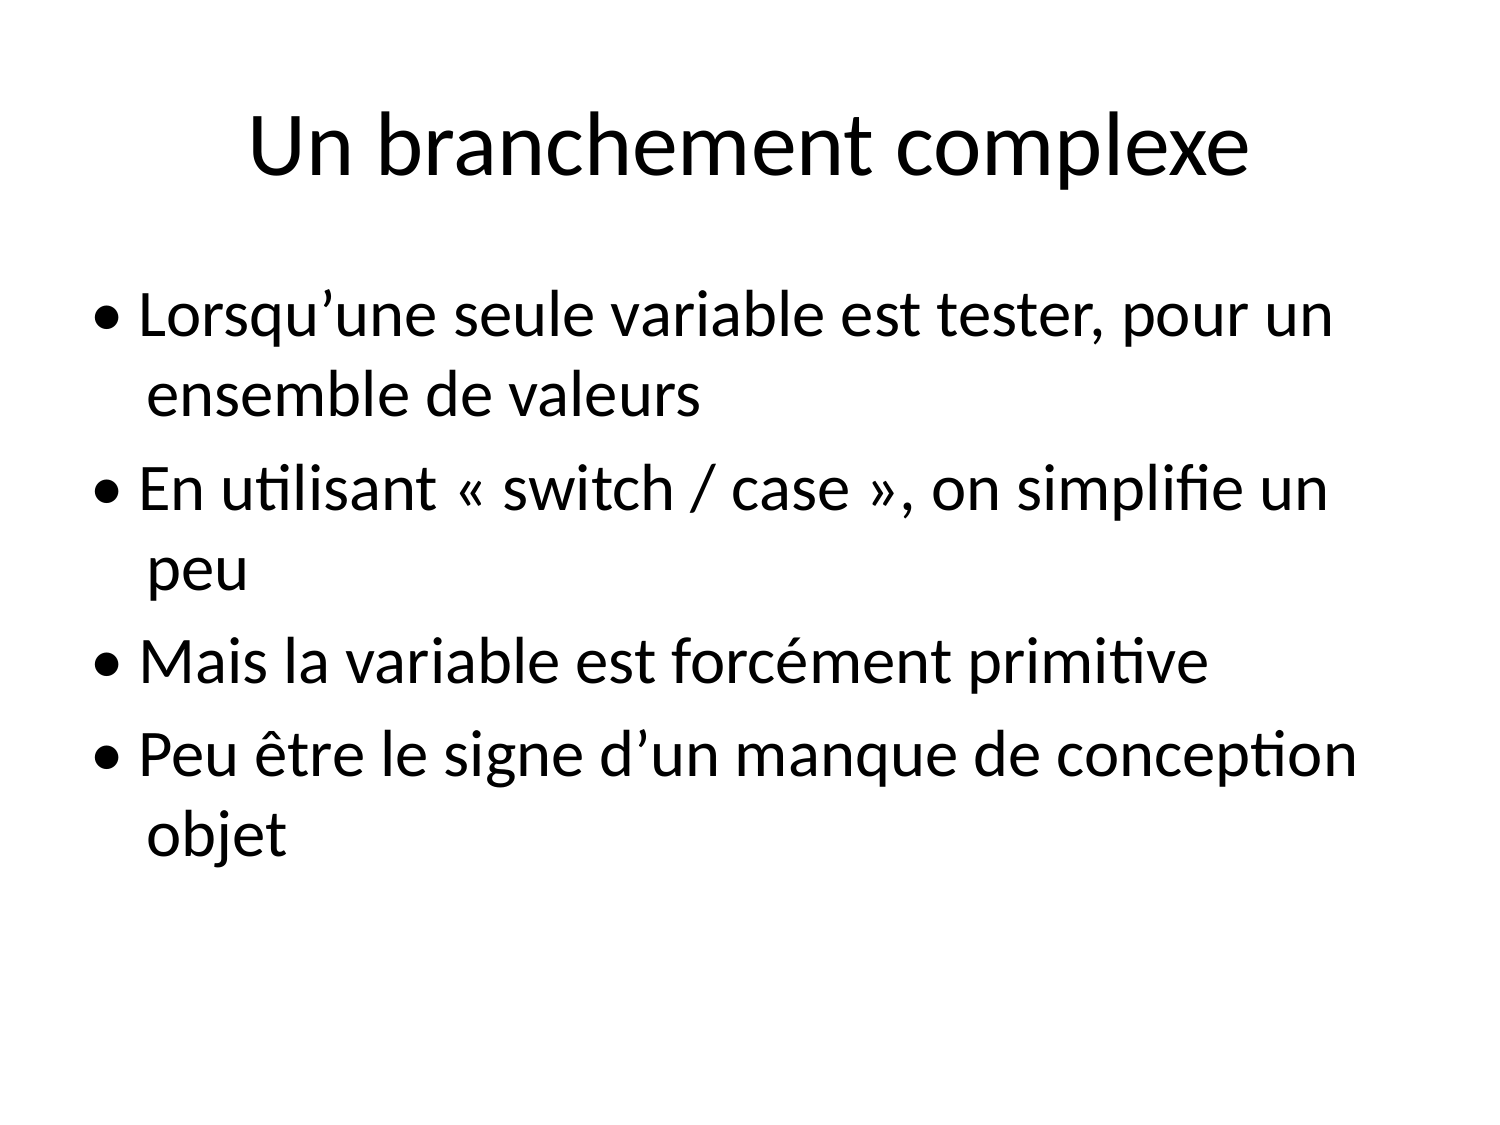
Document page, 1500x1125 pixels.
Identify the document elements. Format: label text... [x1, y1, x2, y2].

list • Lorsqu’une seule variable est tester, pour un ensemble de valeurs • En utilisant « switch / case », on simplifie un peu • Mais la variable est forcément primitive • Peu être le signe d’un manque de conception objet [75, 262, 1425, 1005]
title Un branchement complexe [75, 45, 1425, 233]
